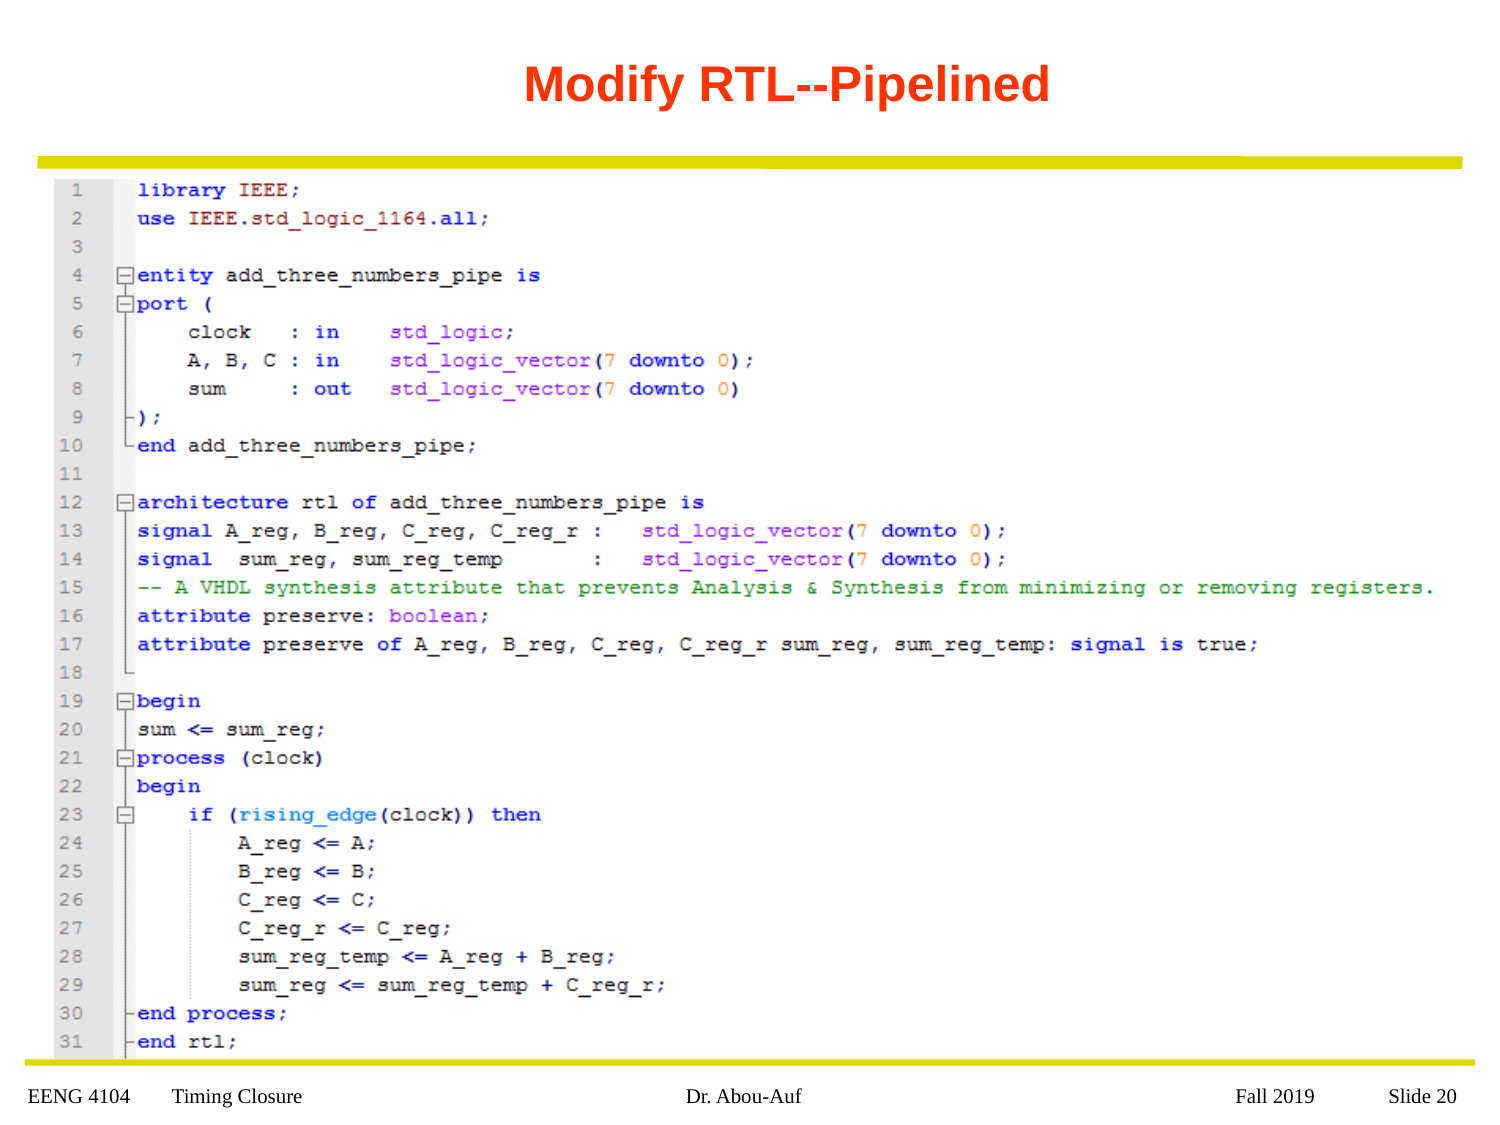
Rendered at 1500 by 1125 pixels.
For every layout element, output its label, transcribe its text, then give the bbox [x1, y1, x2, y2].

footer Dr. Abou-Auf [612, 1074, 876, 1125]
slide_number Fall 2019 Slide 20 [1199, 1074, 1488, 1125]
slide_number EENG 4104 Timing Closure [12, 1074, 513, 1125]
picture [54, 179, 1463, 1059]
title Modify RTL--Pipelined [187, 0, 1388, 163]
